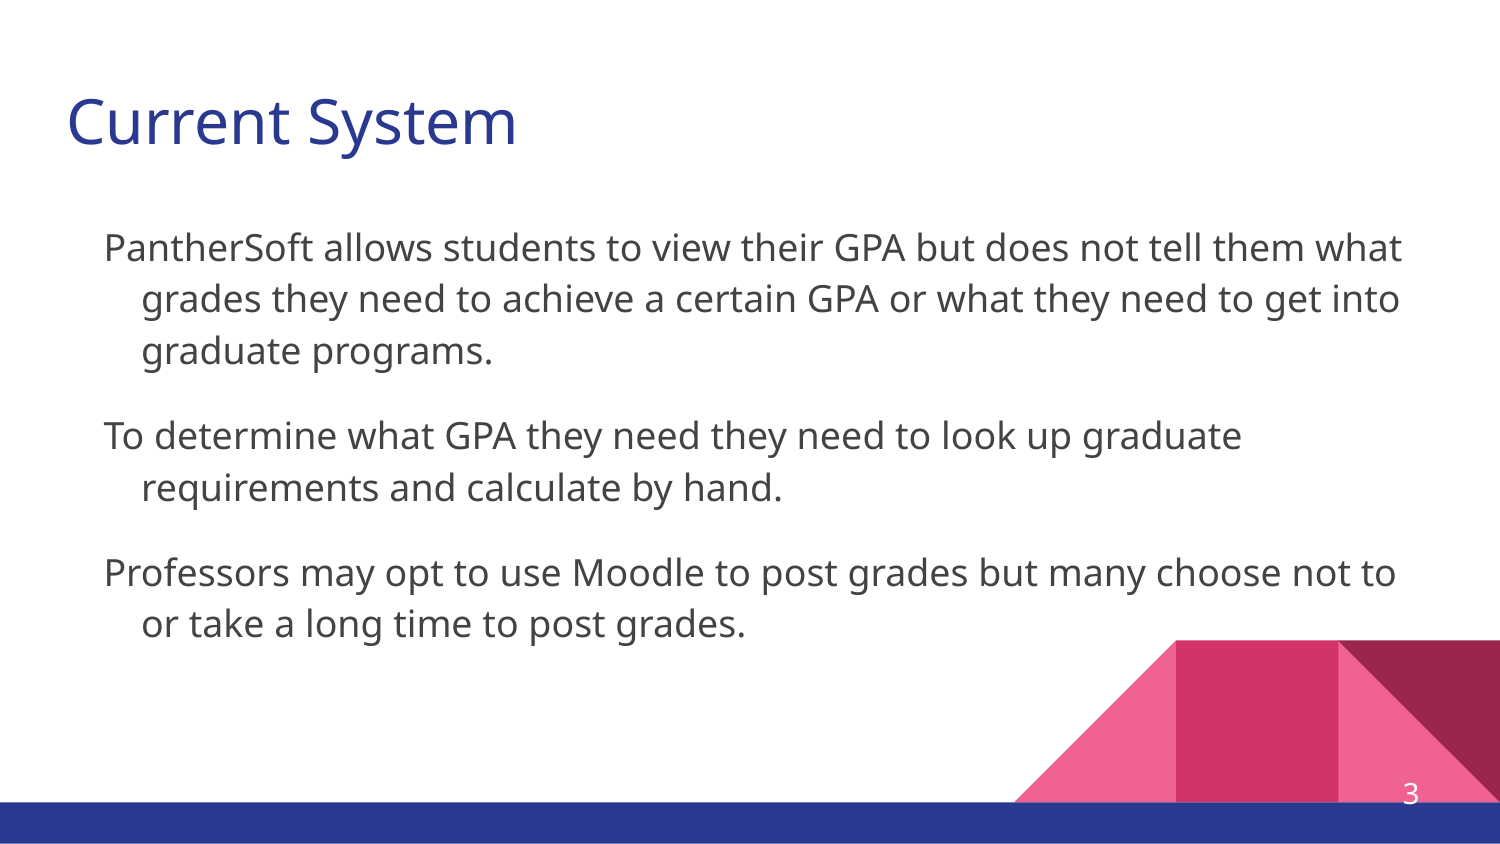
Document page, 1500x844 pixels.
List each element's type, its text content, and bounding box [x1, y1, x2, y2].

title Current System [51, 67, 1449, 167]
list PantherSoft allows students to view their GPA but does not tell them what grades they need to achieve a certain GPA or what they need to get into graduate programs. To determine what GPA they need they need to look up graduate requirements and calculate by hand. Professors may opt to use Moodle to post grades but many choose not to or take a long time to post grades. [51, 201, 1449, 750]
slide_number ‹#› [1387, 762, 1478, 828]
